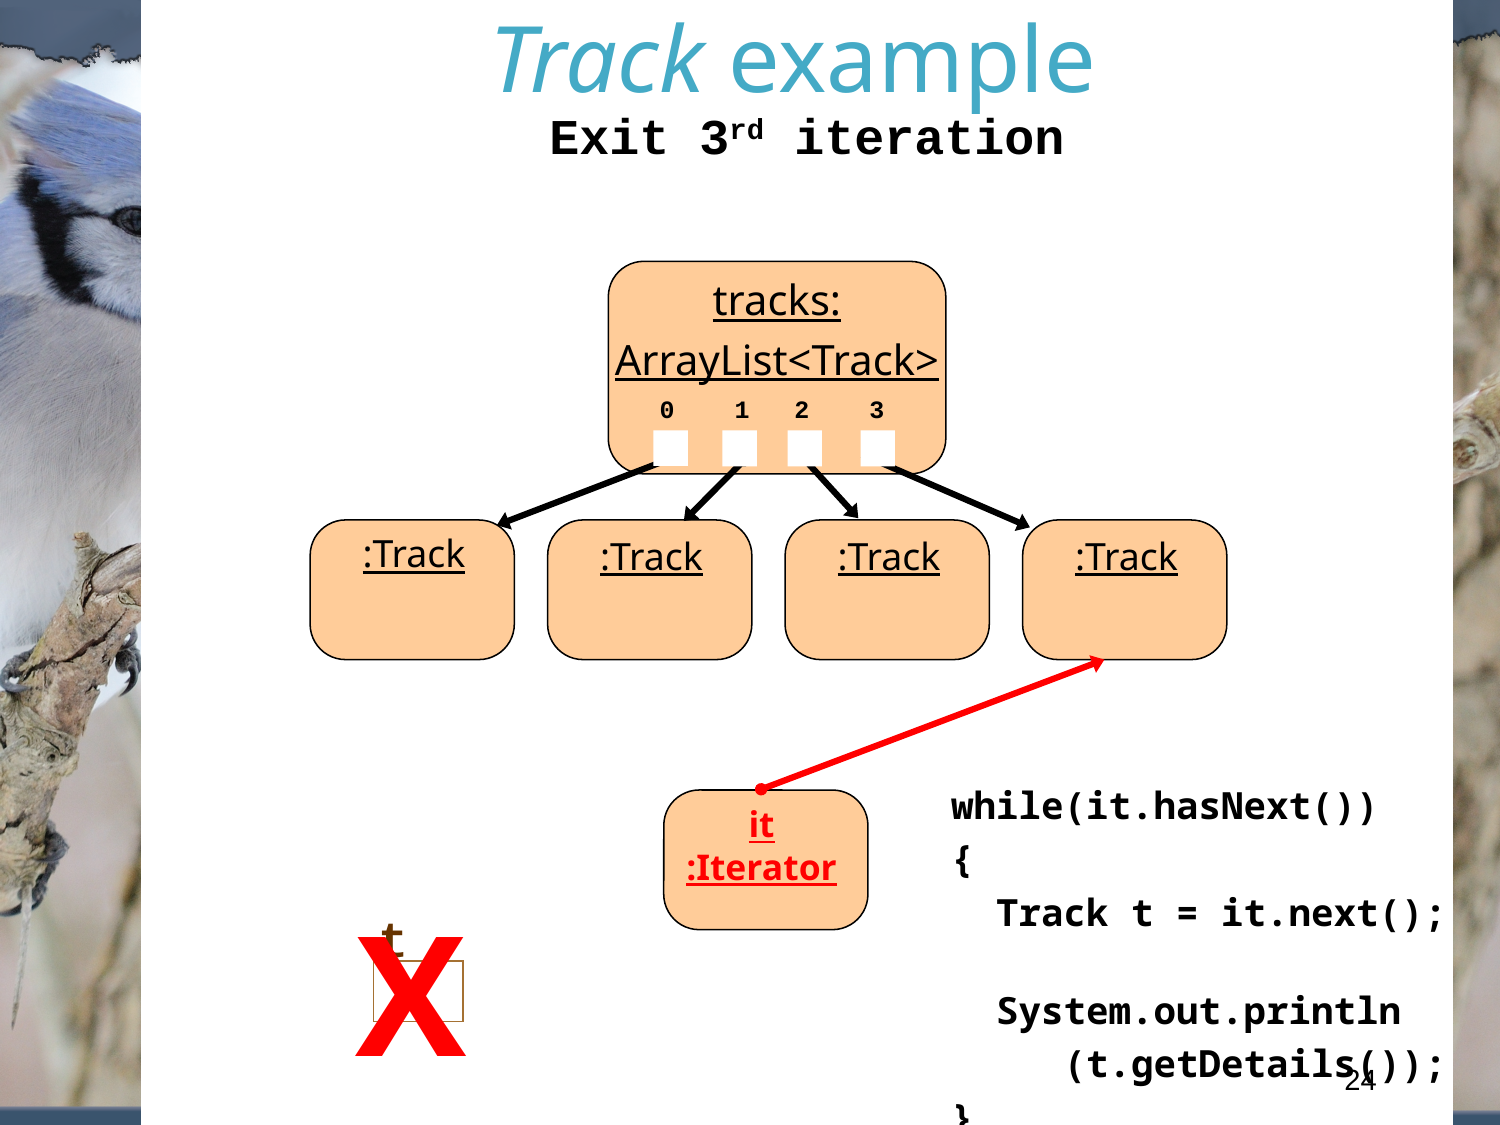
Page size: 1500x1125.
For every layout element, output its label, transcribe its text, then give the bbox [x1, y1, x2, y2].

text_box [1022, 533, 1227, 660]
text_box :Track [318, 530, 511, 589]
text_box [757, 656, 1105, 794]
text_box [811, 467, 859, 519]
text_box [547, 533, 752, 660]
text_box [310, 533, 515, 660]
text_box 0 1 2 3 [644, 385, 913, 431]
text_box [1031, 519, 1218, 532]
text_box [722, 431, 757, 467]
picture [0, 0, 141, 1125]
text_box tracks: ArrayList<Track> [608, 273, 946, 339]
text_box [787, 431, 822, 467]
text_box [496, 465, 653, 529]
text_box [890, 467, 1030, 530]
text_box Exit 3rd iteration [534, 97, 1080, 172]
text_box Track example [167, 0, 1443, 114]
text_box [653, 431, 688, 466]
text_box it :Iterator [665, 802, 858, 861]
text_box [608, 339, 946, 474]
text_box while(it.hasNext()) { Track t = it.next(); System.out.println (t.getDetails()); } [944, 782, 1463, 1086]
text_box [683, 467, 738, 522]
text_box X [340, 882, 484, 1098]
text_box [556, 519, 743, 532]
text_box [794, 519, 981, 532]
text_box [860, 431, 895, 467]
text_box :Track [1030, 532, 1223, 591]
text_box :Track [793, 532, 986, 591]
text_box [617, 261, 937, 273]
picture [1453, 0, 1500, 1125]
text_box [785, 533, 990, 660]
text_box :Track [555, 532, 748, 591]
text_box [663, 789, 868, 930]
text_box [320, 519, 504, 530]
